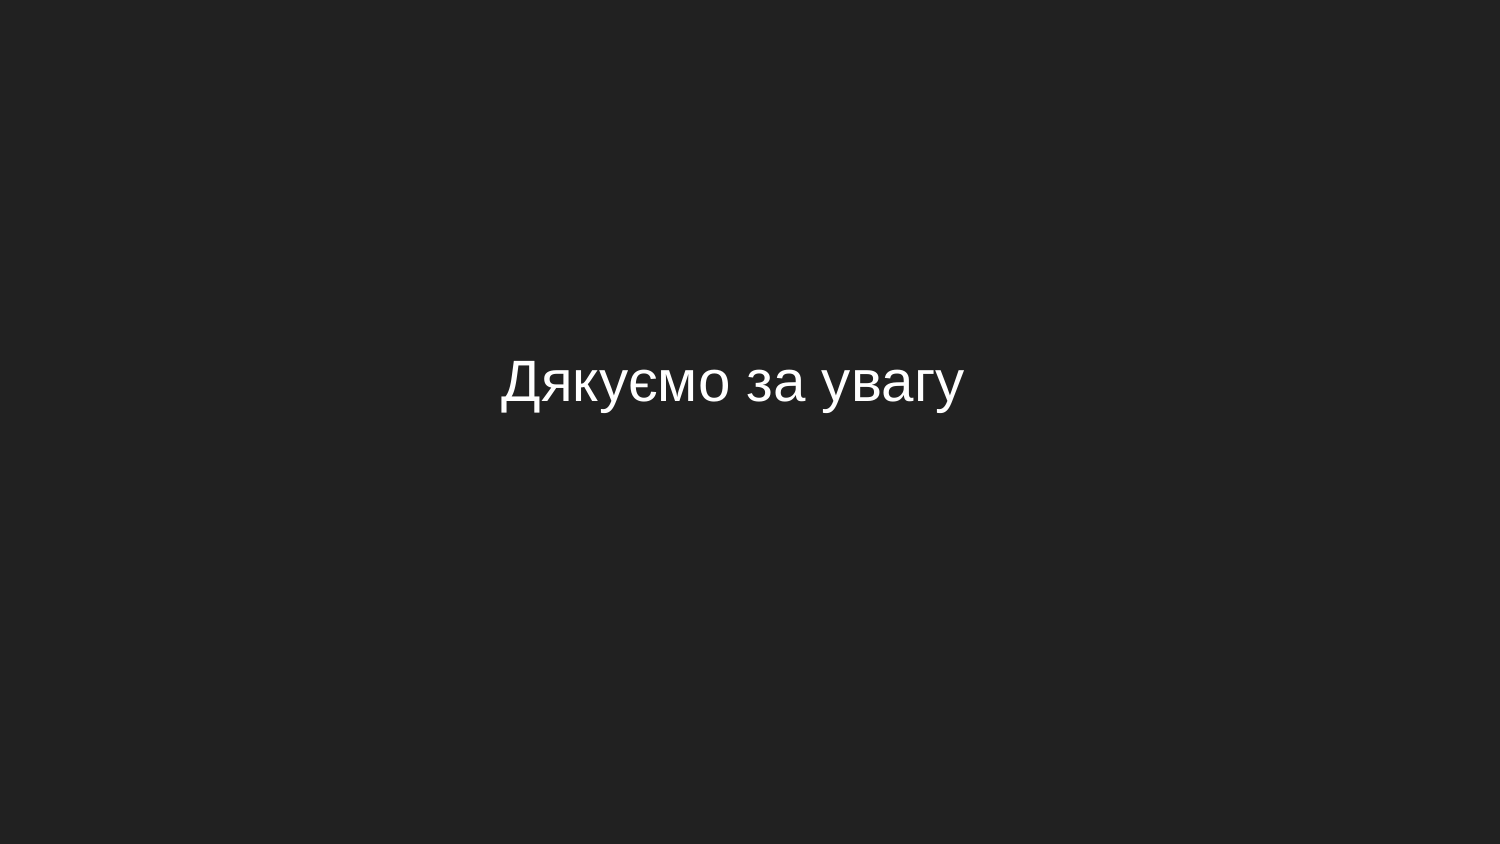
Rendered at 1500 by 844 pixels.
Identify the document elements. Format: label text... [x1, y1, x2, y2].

title Дякуємо за увагу [486, 327, 1014, 422]
